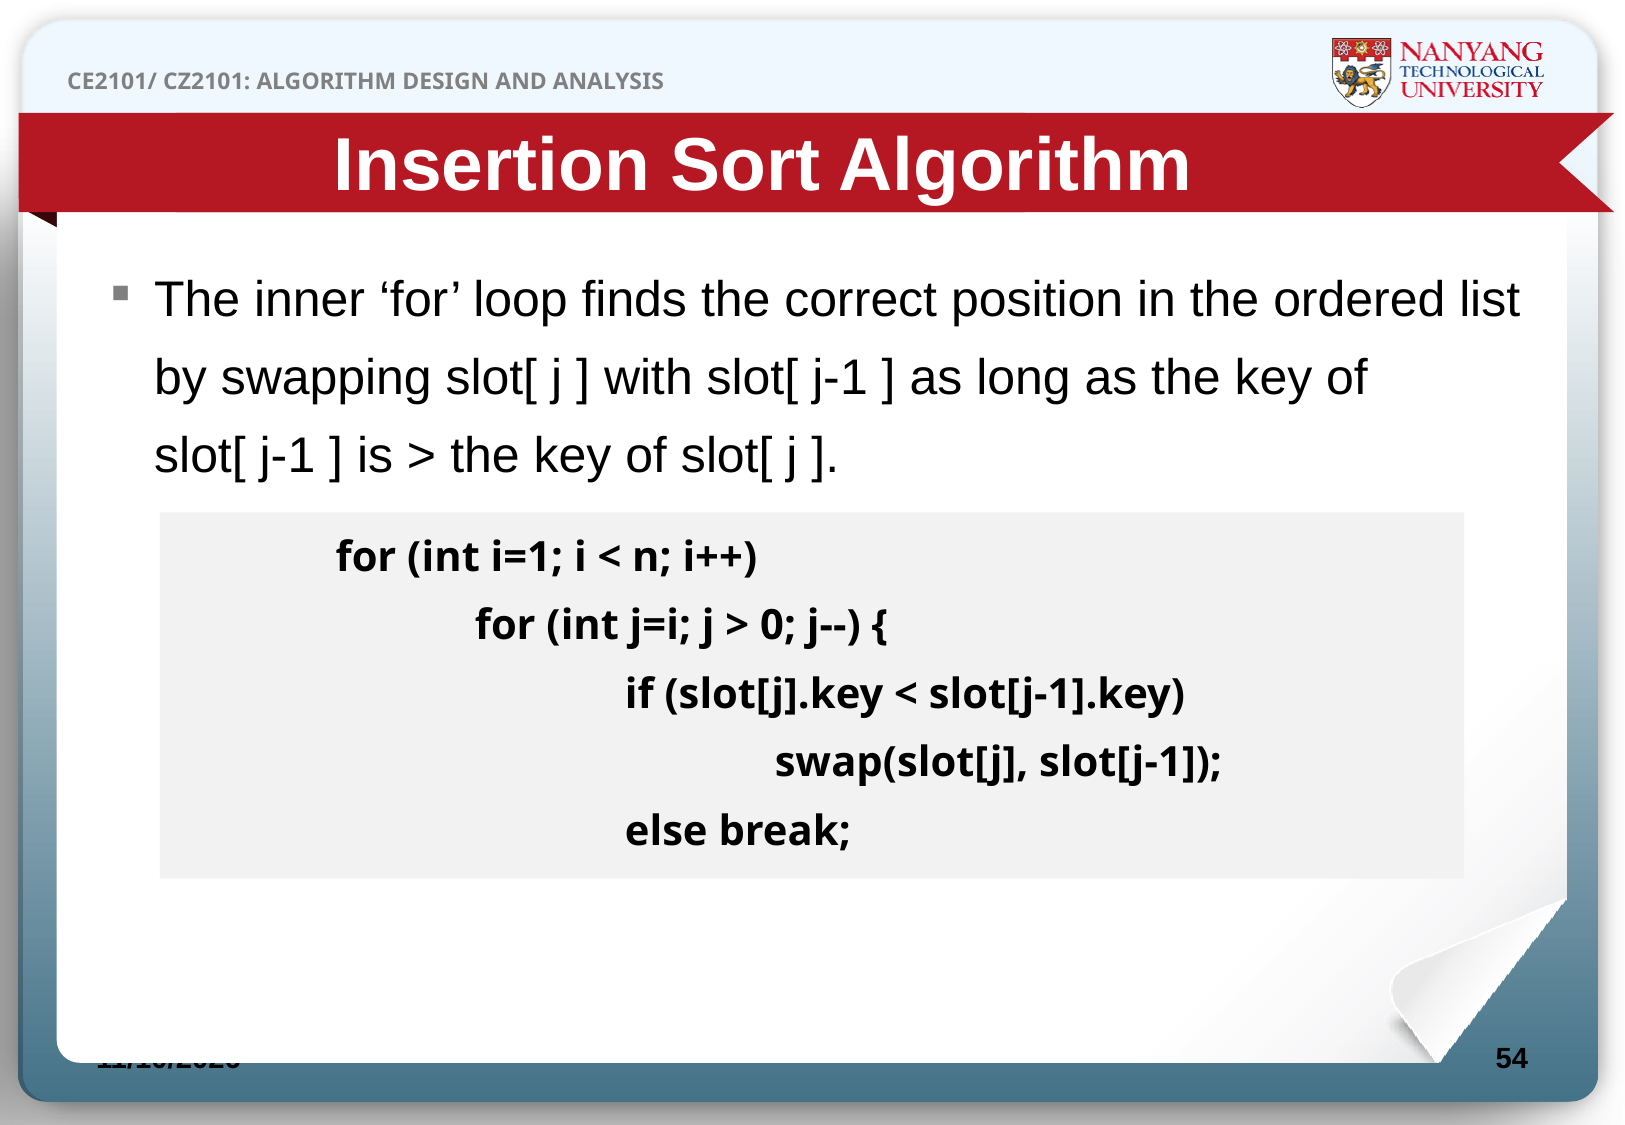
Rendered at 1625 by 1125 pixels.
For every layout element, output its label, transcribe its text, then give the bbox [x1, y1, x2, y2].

list Insertion Sort Algorithm [60, 119, 1467, 201]
picture [0, 0, 1625, 1125]
list The inner ‘for’ loop finds the correct position in the ordered list by swapping slot[ j ] with slot[ j-1 ] as long as the key of slot[ j-1 ] is > the key of slot[ j ]. [81, 241, 1544, 896]
